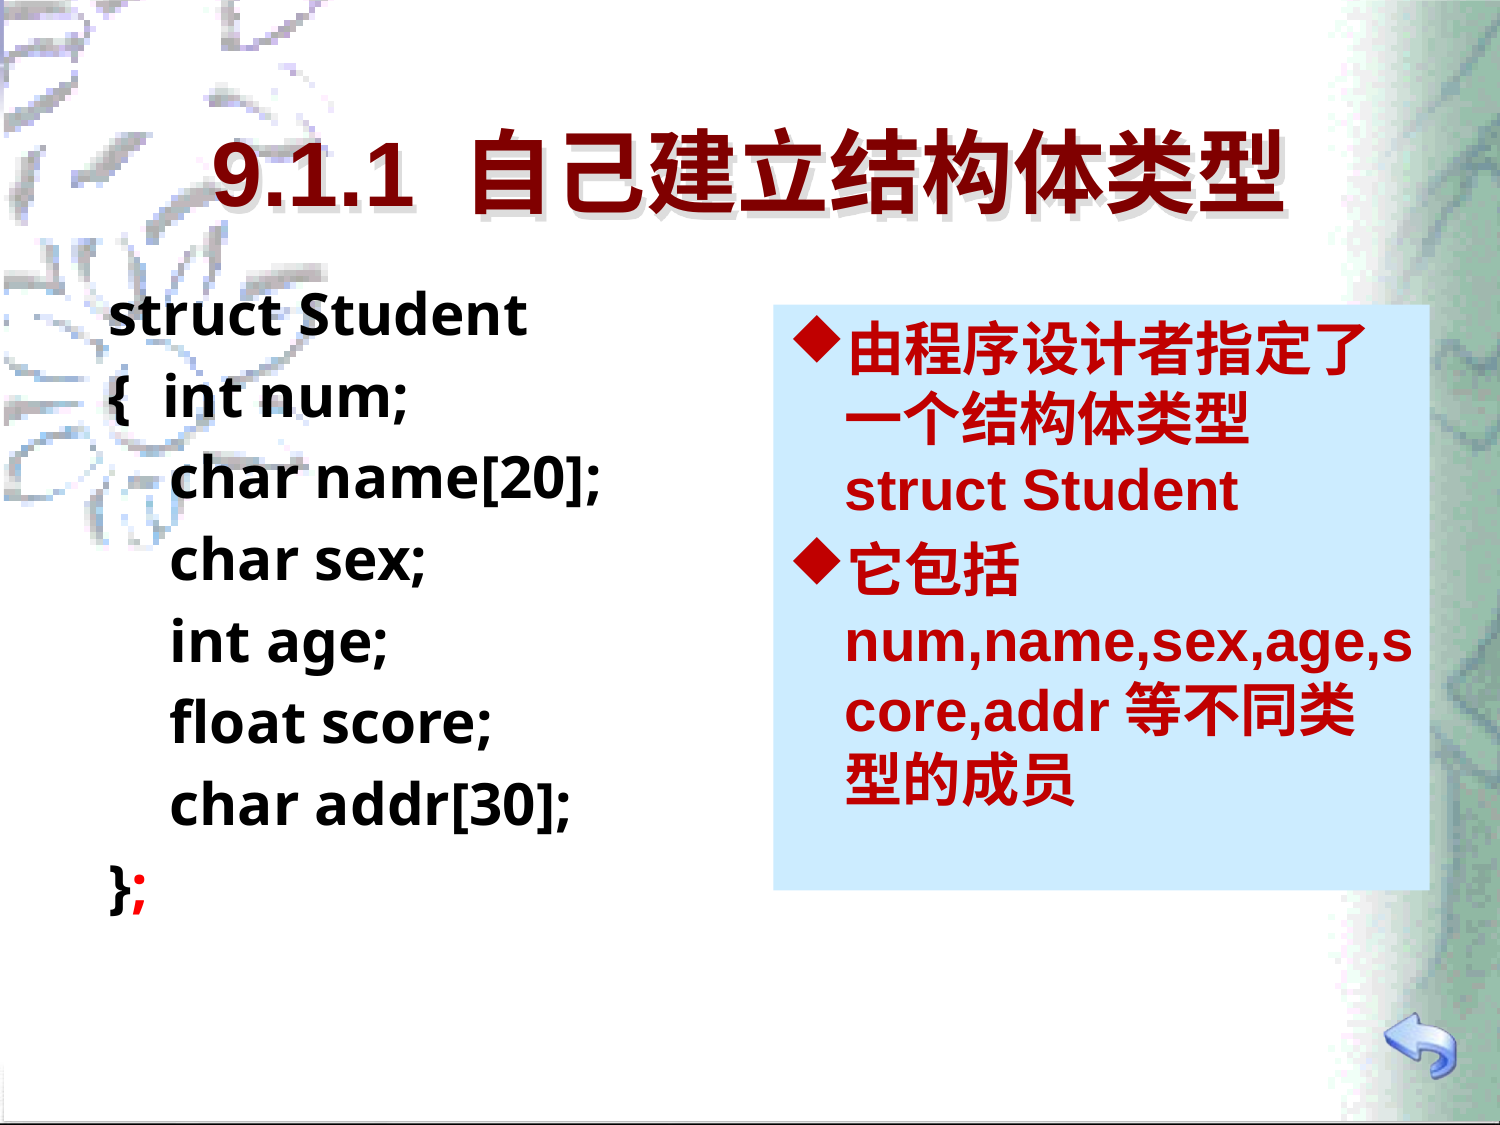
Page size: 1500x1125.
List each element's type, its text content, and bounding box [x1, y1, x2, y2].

text_box 由程序设计者指定了一个结构体类型struct Student 它包括num,name,sex,age,score,addr等不同类型的成员 [773, 304, 1430, 891]
title 9.1.1 自己建立结构体类型 [23, 107, 1477, 234]
list struct Student { int num; char name[20]; char sex; int age; float score; char addr[30]; }; [93, 269, 774, 997]
picture [0, 0, 1500, 1125]
